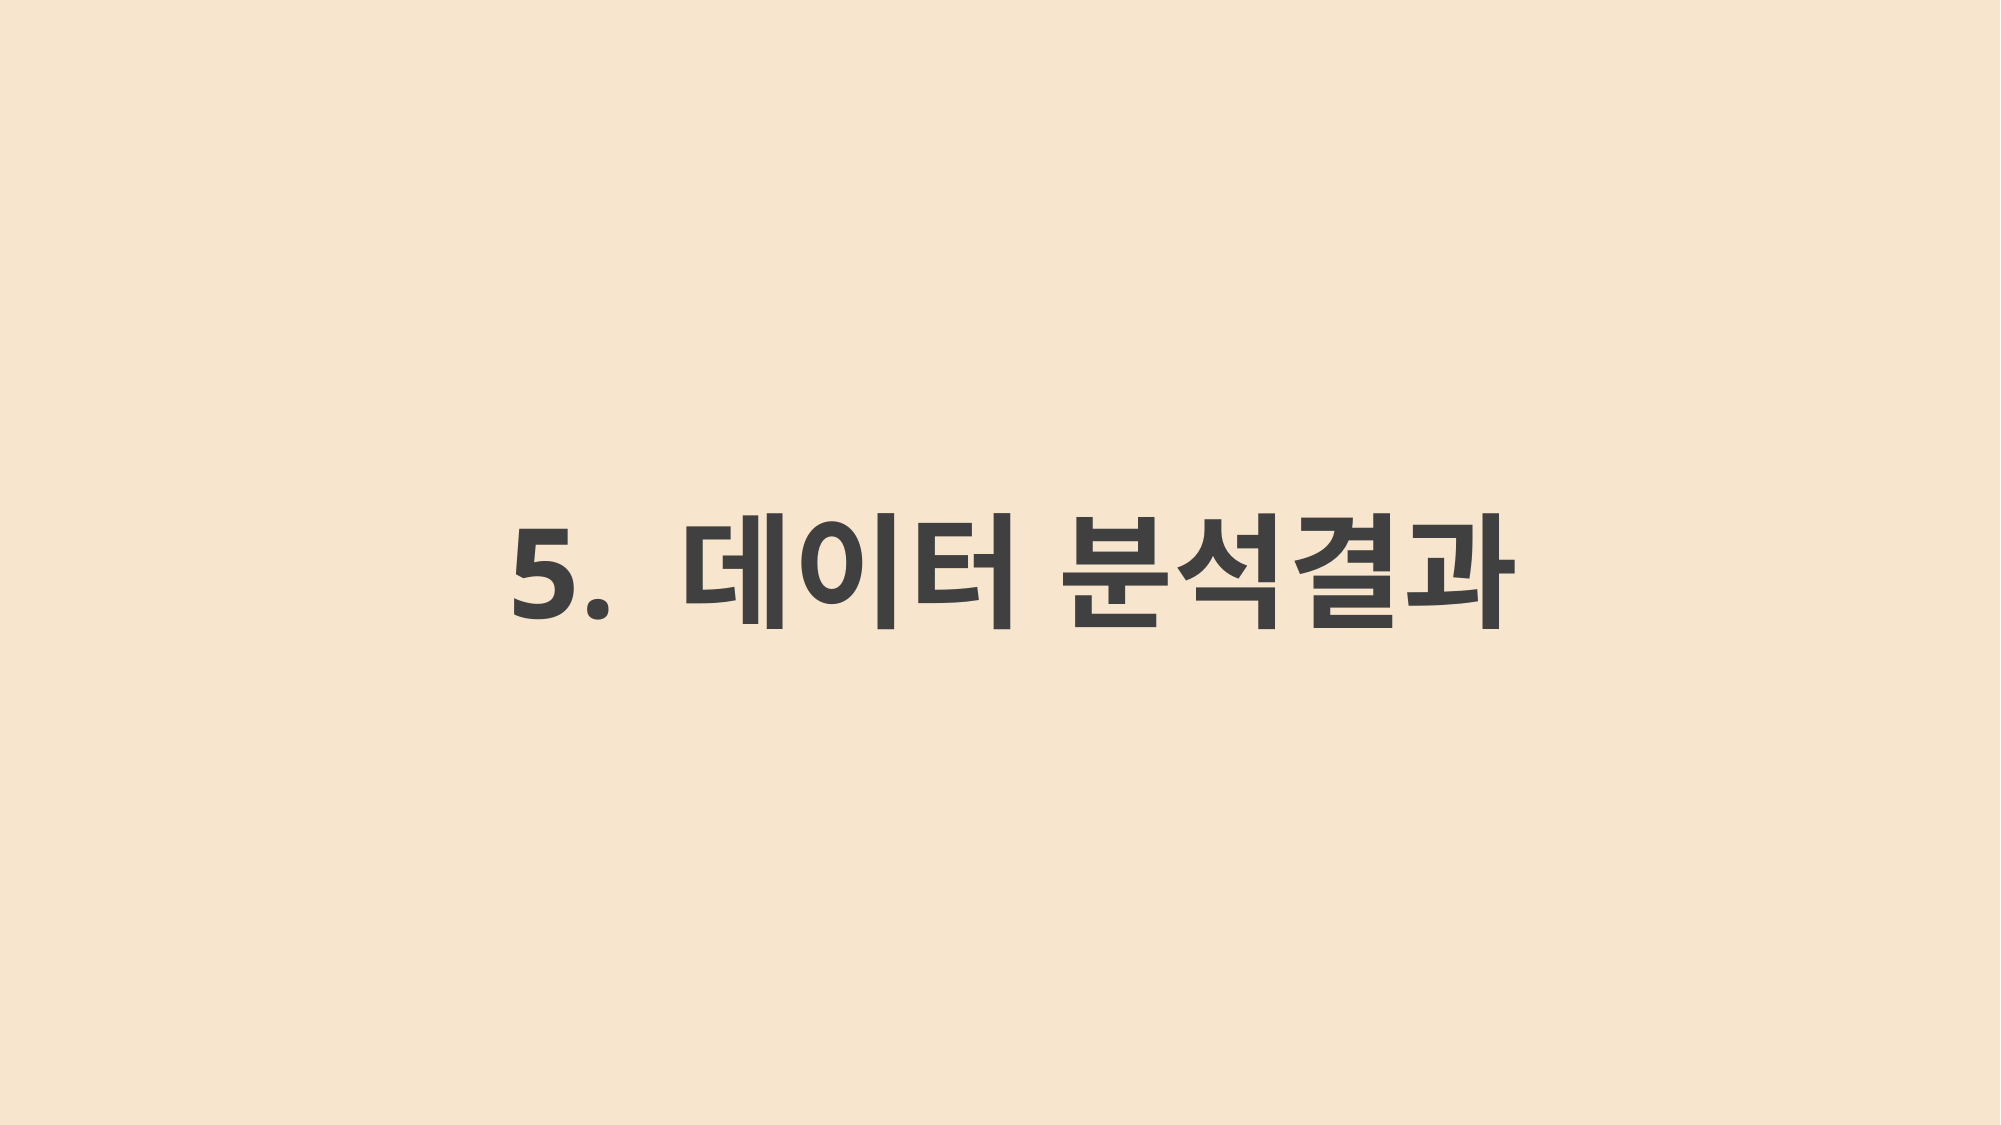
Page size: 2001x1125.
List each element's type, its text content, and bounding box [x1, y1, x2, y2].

text_box 5. 데이터 분석결과 [116, 485, 1946, 651]
